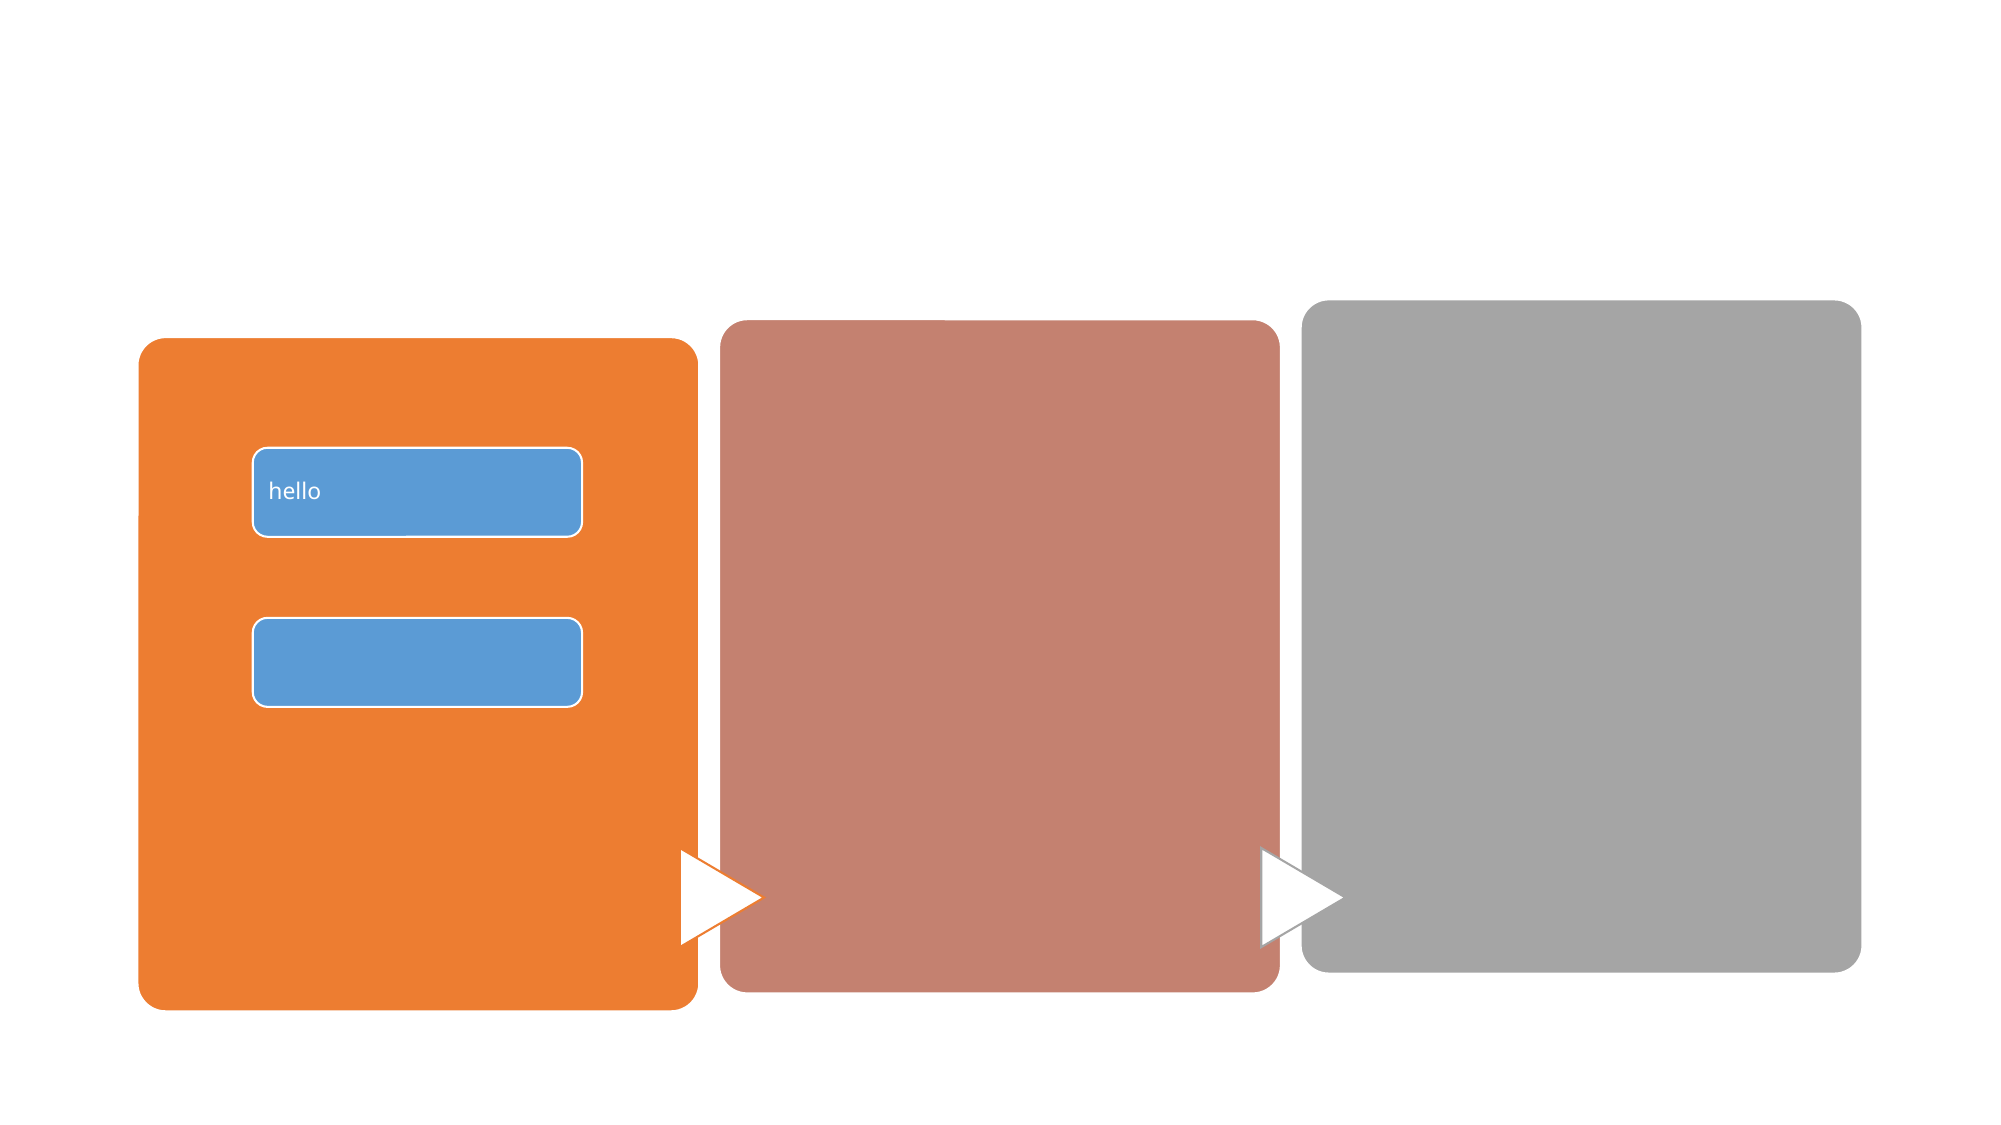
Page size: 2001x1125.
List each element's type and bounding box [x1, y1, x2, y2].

list [137, 299, 1863, 1014]
text_box [252, 418, 583, 818]
